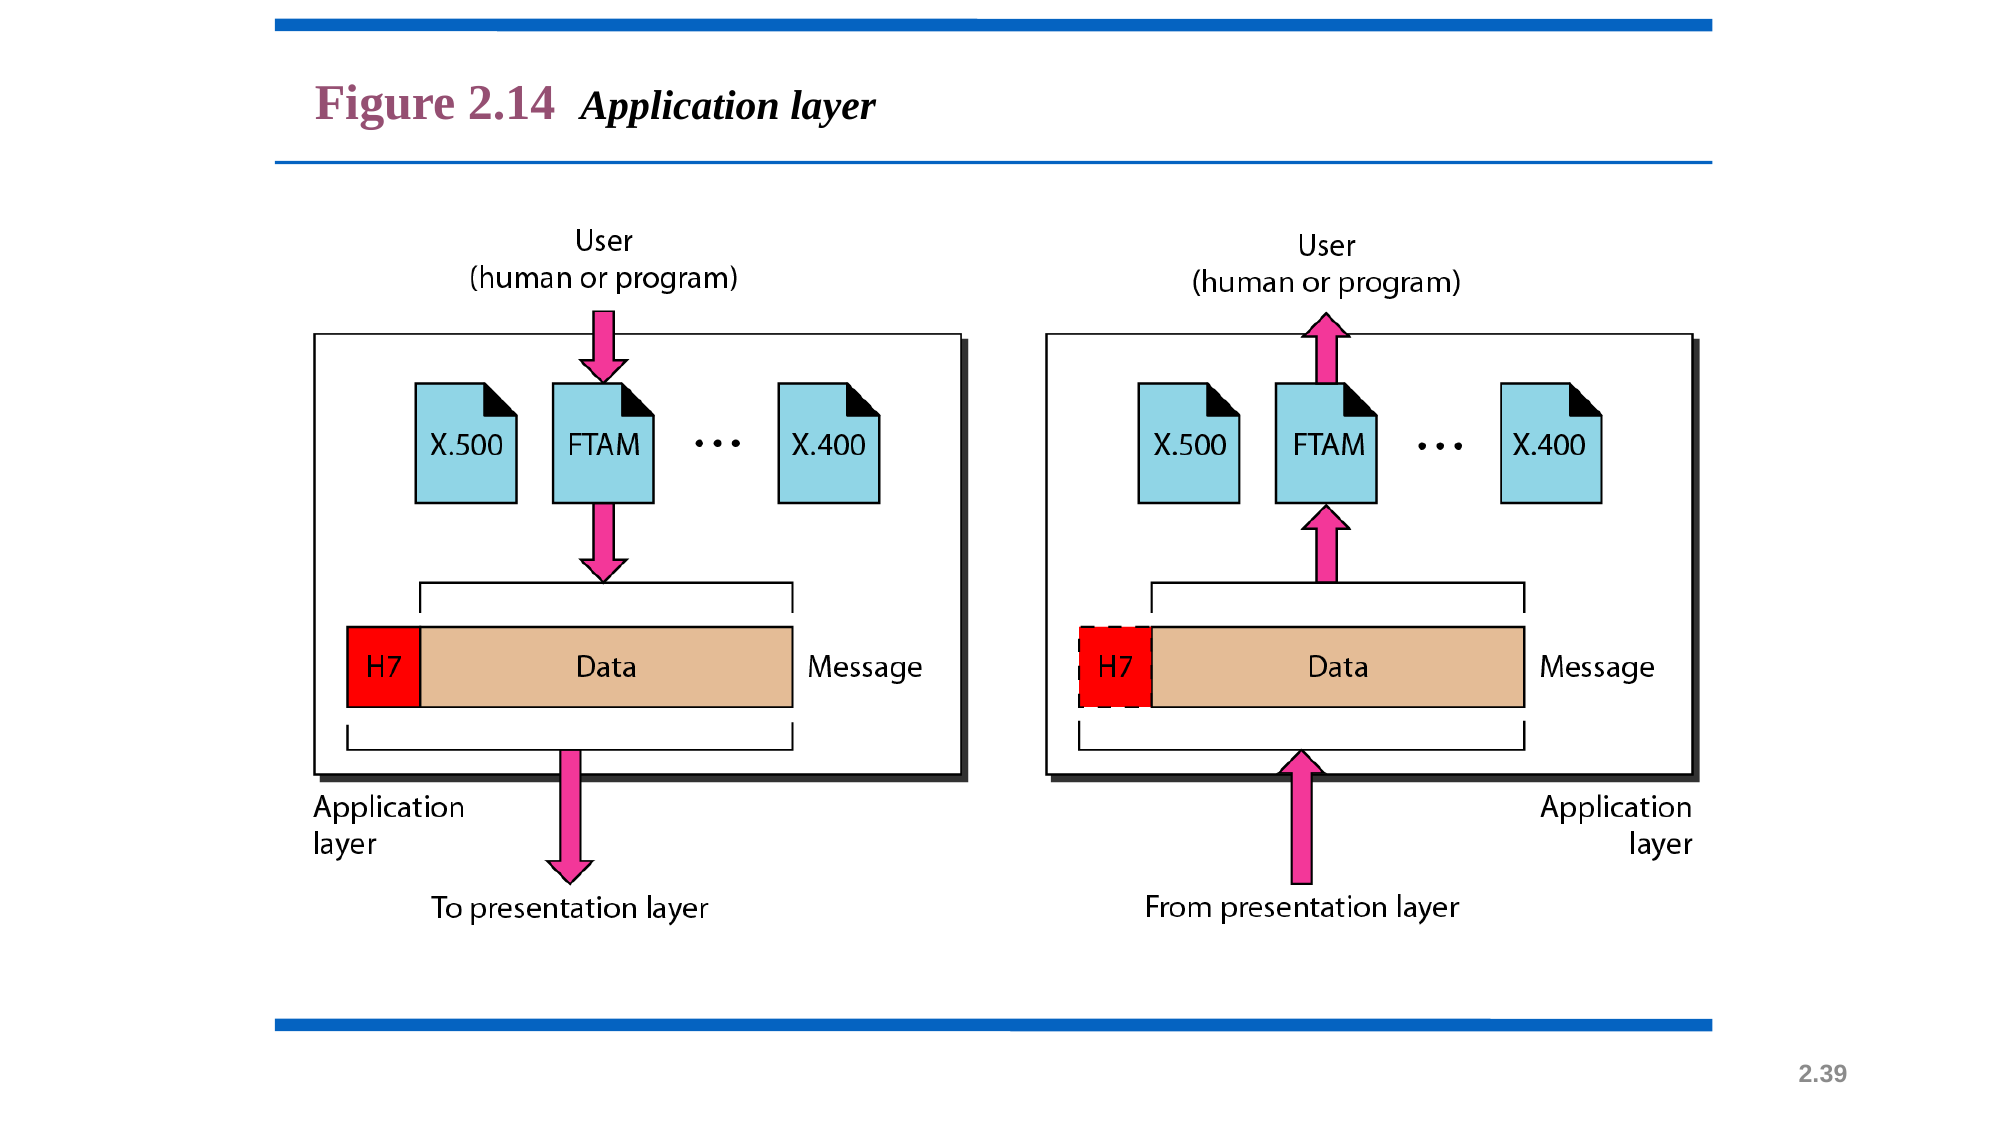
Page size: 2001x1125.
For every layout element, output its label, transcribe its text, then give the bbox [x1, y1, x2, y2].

text_box Figure 2.14 Application layer [299, 62, 891, 138]
picture [312, 224, 1700, 927]
text_box 2.<number> [1412, 1042, 1863, 1103]
